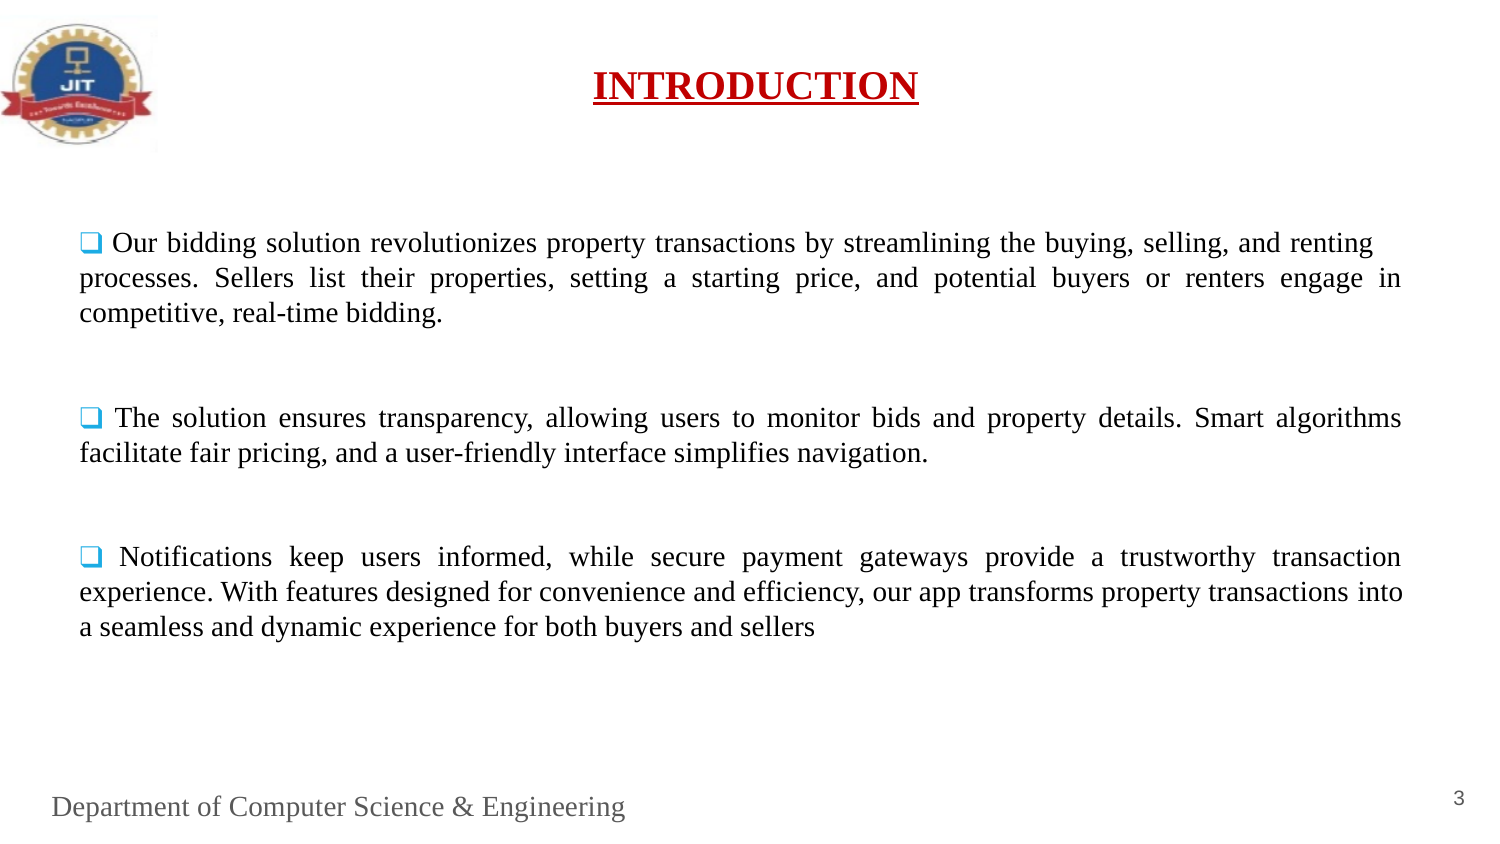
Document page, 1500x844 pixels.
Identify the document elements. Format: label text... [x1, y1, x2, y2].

text_box ❑ Our bidding solution revolutionizes property transactions by streamlining the buying, selling, and renting processes. Sellers list their properties, setting a starting price, and potential buyers or renters engage in competitive, real-time bidding. ❑ The solution ensures transparency, allowing users to monitor bids and property details. Smart algorithms facilitate fair pricing, and a user-friendly interface simplifies navigation. ❑ Notifications keep users informed, while secure payment gateways provide a trustworthy transaction experience. With features designed for convenience and efficiency, our app transforms property transactions into a seamless and dynamic experience for both buyers and sellers [64, 215, 1419, 650]
text_box Department of Computer Science & Engineering [36, 772, 1449, 808]
slide_number 3 [1389, 764, 1480, 830]
picture [0, 0, 159, 155]
list [64, 149, 1449, 750]
title INTRODUCTION [163, 49, 1449, 125]
